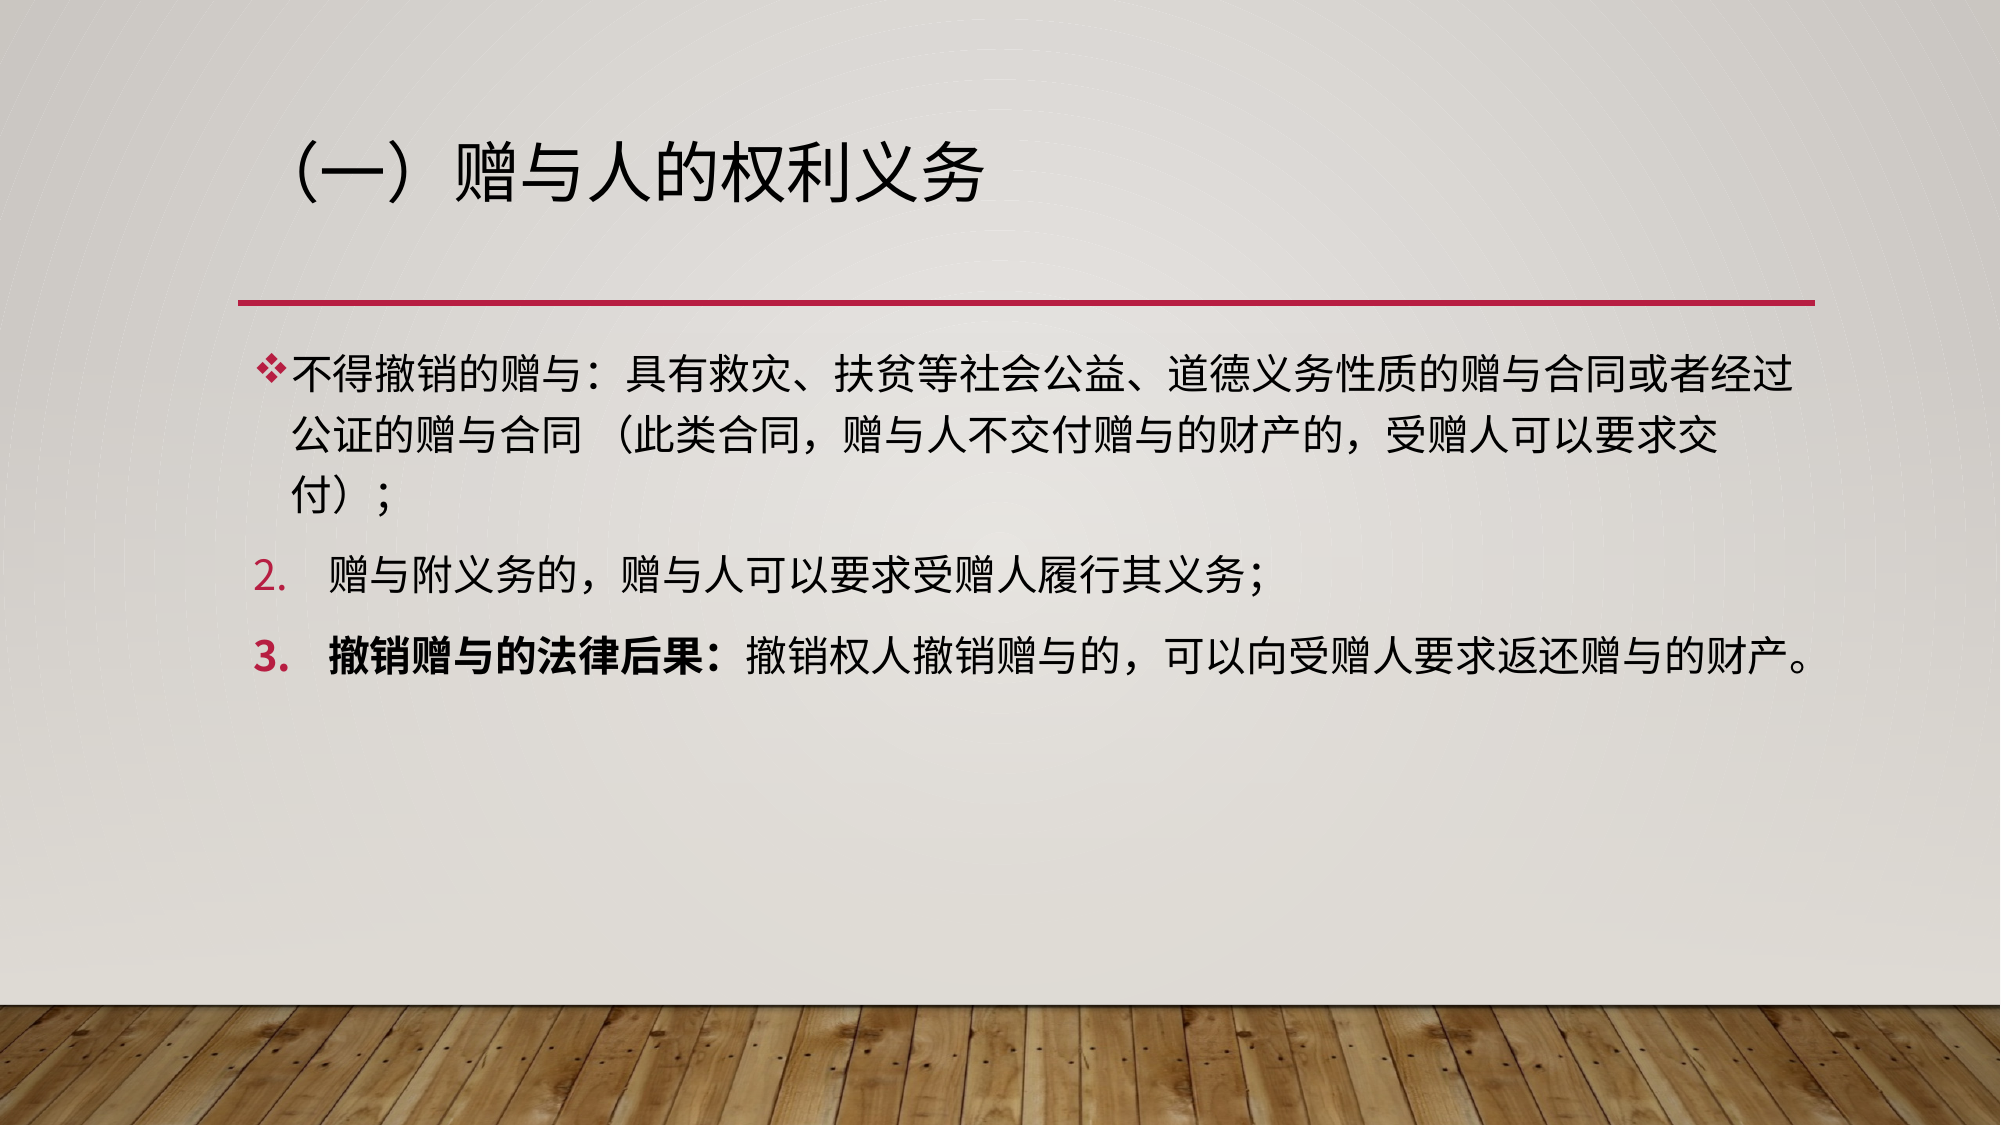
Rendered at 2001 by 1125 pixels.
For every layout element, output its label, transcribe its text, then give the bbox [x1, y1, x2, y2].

title （一）赠与人的权利义务 [238, 131, 1814, 305]
picture [0, 1005, 2000, 1125]
list 不得撤销的赠与：具有救灾、扶贫等社会公益、道德义务性质的赠与合同或者经过公证的赠与合同 （此类合同，赠与人不交付赠与的财产的，受赠人可以要求交付）； 赠与附义务的，赠与人可以要求受赠人履行其义务； 撤销赠与的法律后果：撤销权人撤销赠与的，可以向受赠人要求返还赠与的财产。 [238, 330, 1814, 990]
